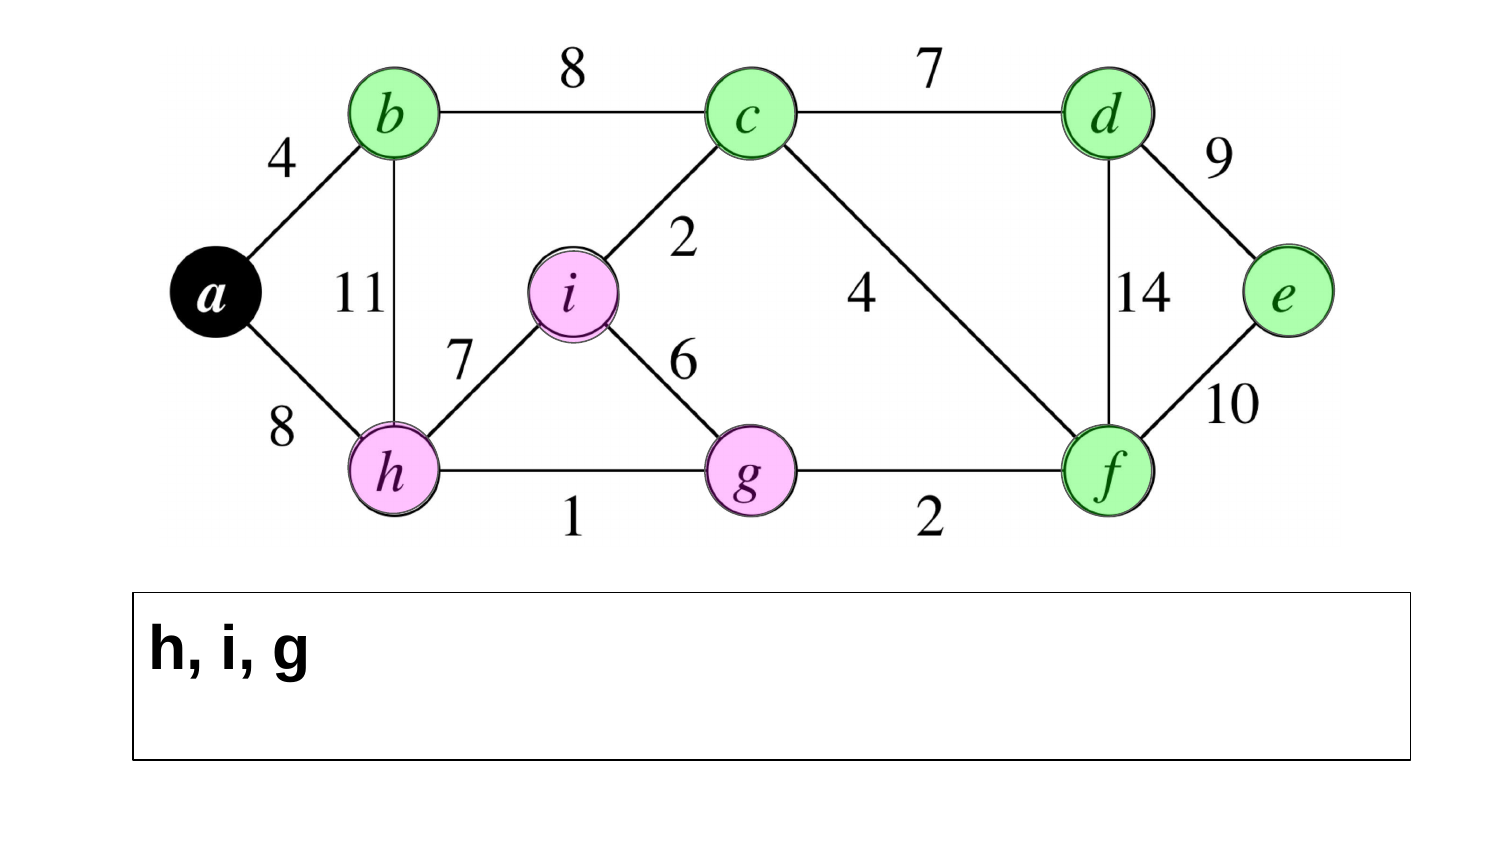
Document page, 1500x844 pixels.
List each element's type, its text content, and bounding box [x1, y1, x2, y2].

picture [158, 46, 1342, 548]
text_box h, i, g [133, 592, 1411, 760]
